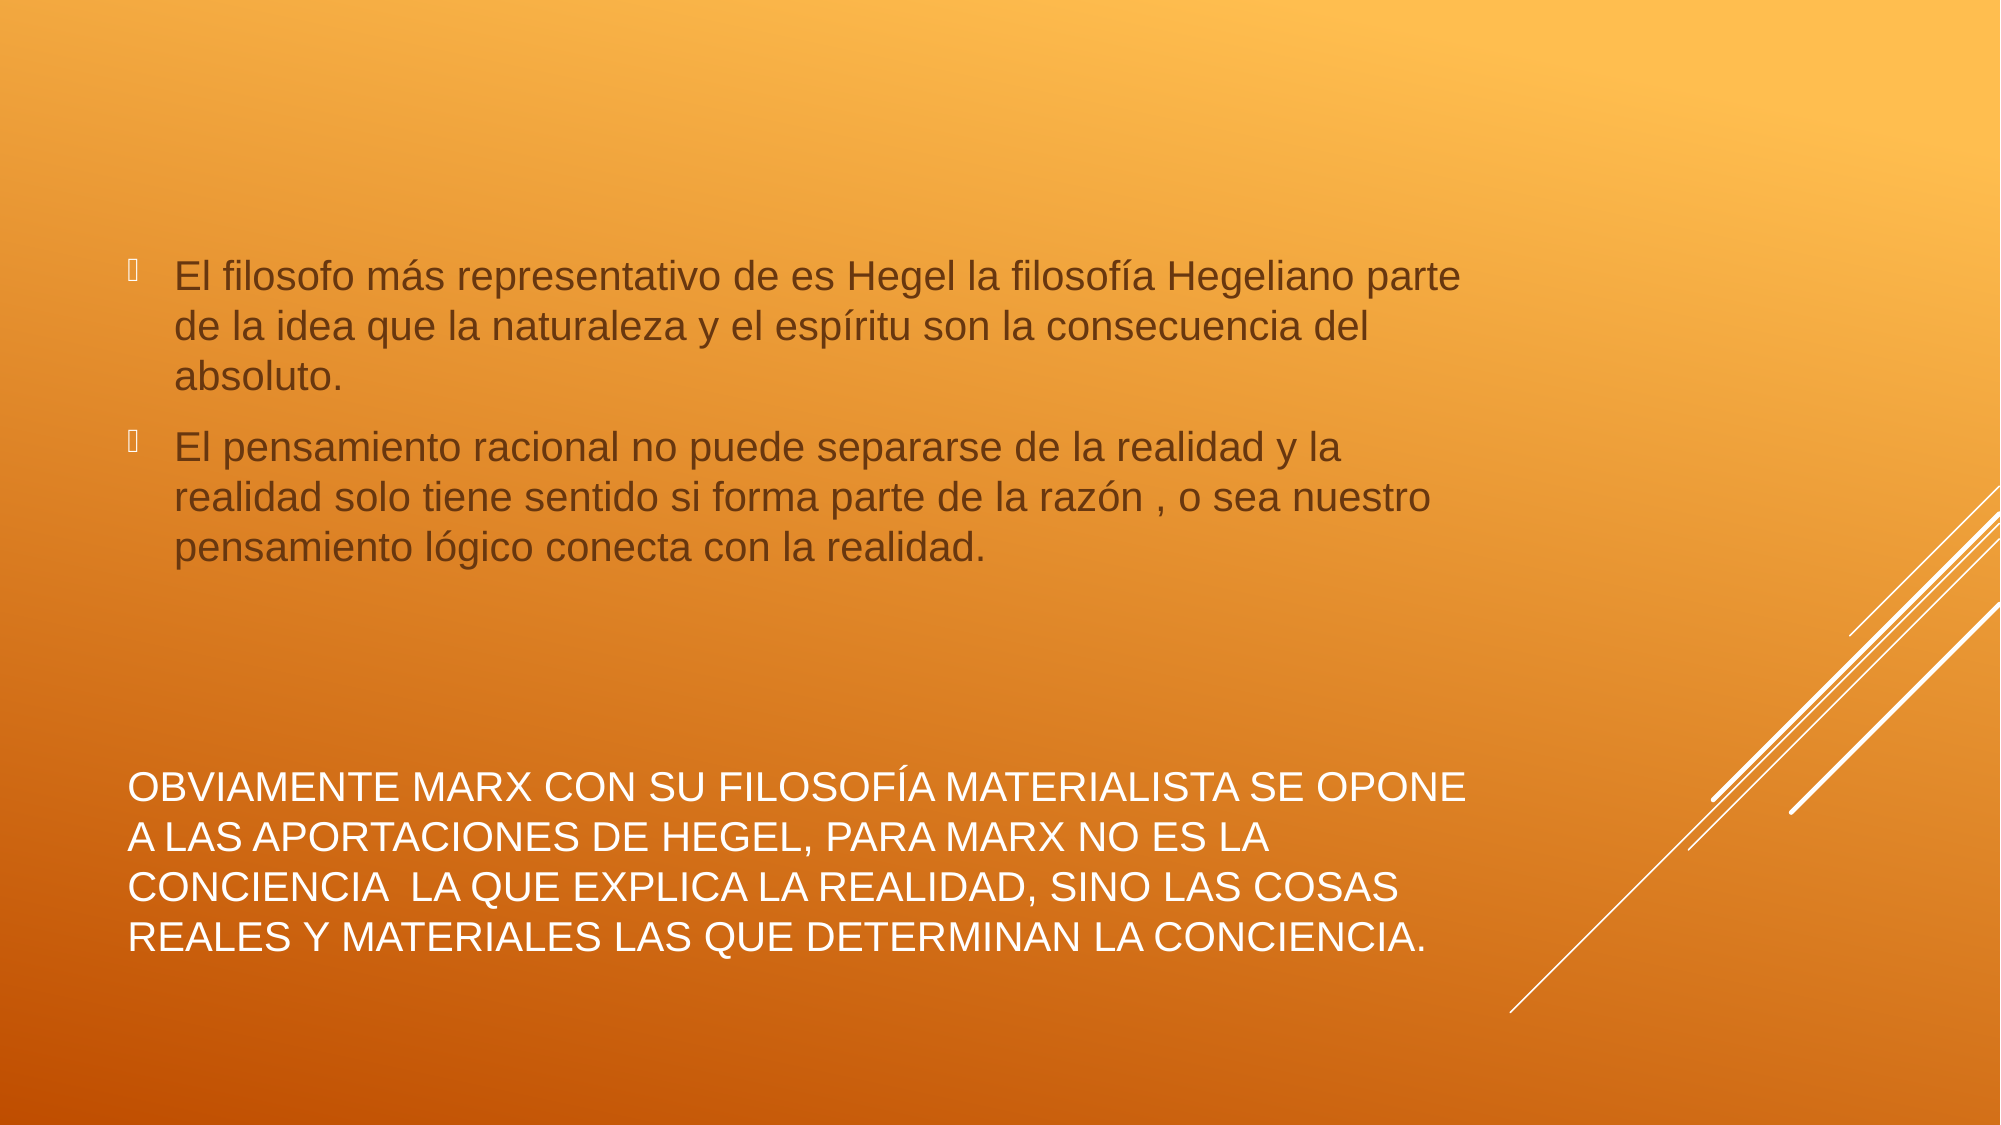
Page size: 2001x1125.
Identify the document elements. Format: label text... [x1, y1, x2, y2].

title Obviamente Marx con su filosofía materialista se opone a las aportaciones de Hegel, para marx no es la conciencia la que explica la realidad, sino las cosas reales y materiales las que determinan la conciencia. [112, 736, 1513, 984]
list El filosofo más representativo de es Hegel la filosofía Hegeliano parte de la idea que la naturaleza y el espíritu son la consecuencia del absoluto. El pensamiento racional no puede separarse de la realidad y la realidad solo tiene sentido si forma parte de la razón , o sea nuestro pensamiento lógico conecta con la realidad. [112, 112, 1513, 706]
